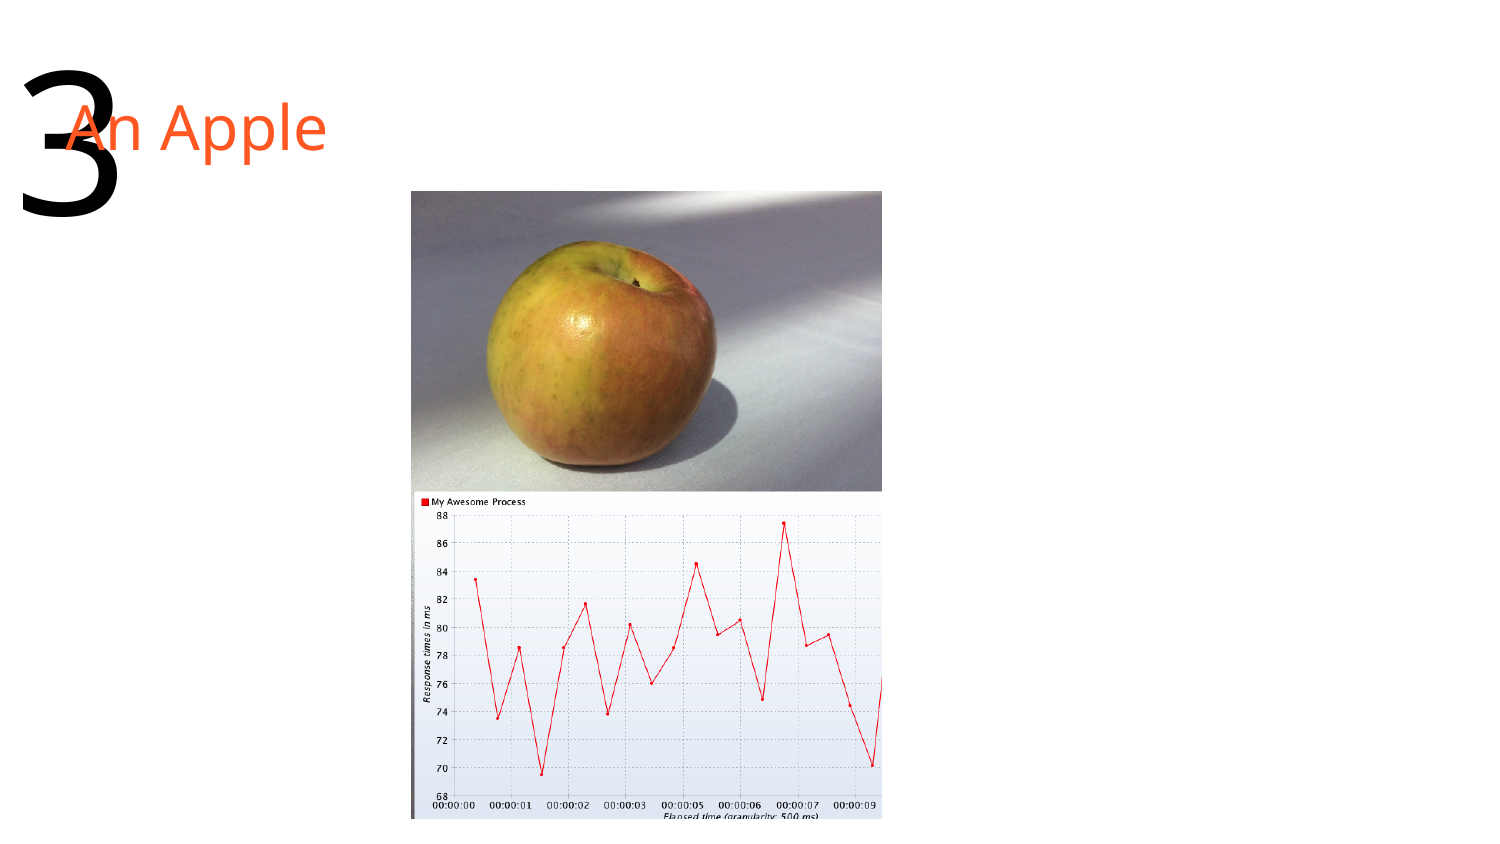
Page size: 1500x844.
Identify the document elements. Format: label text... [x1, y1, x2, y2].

text_box An Apple [51, 72, 1449, 167]
text_box 3 [0, 0, 387, 451]
picture [411, 191, 882, 819]
